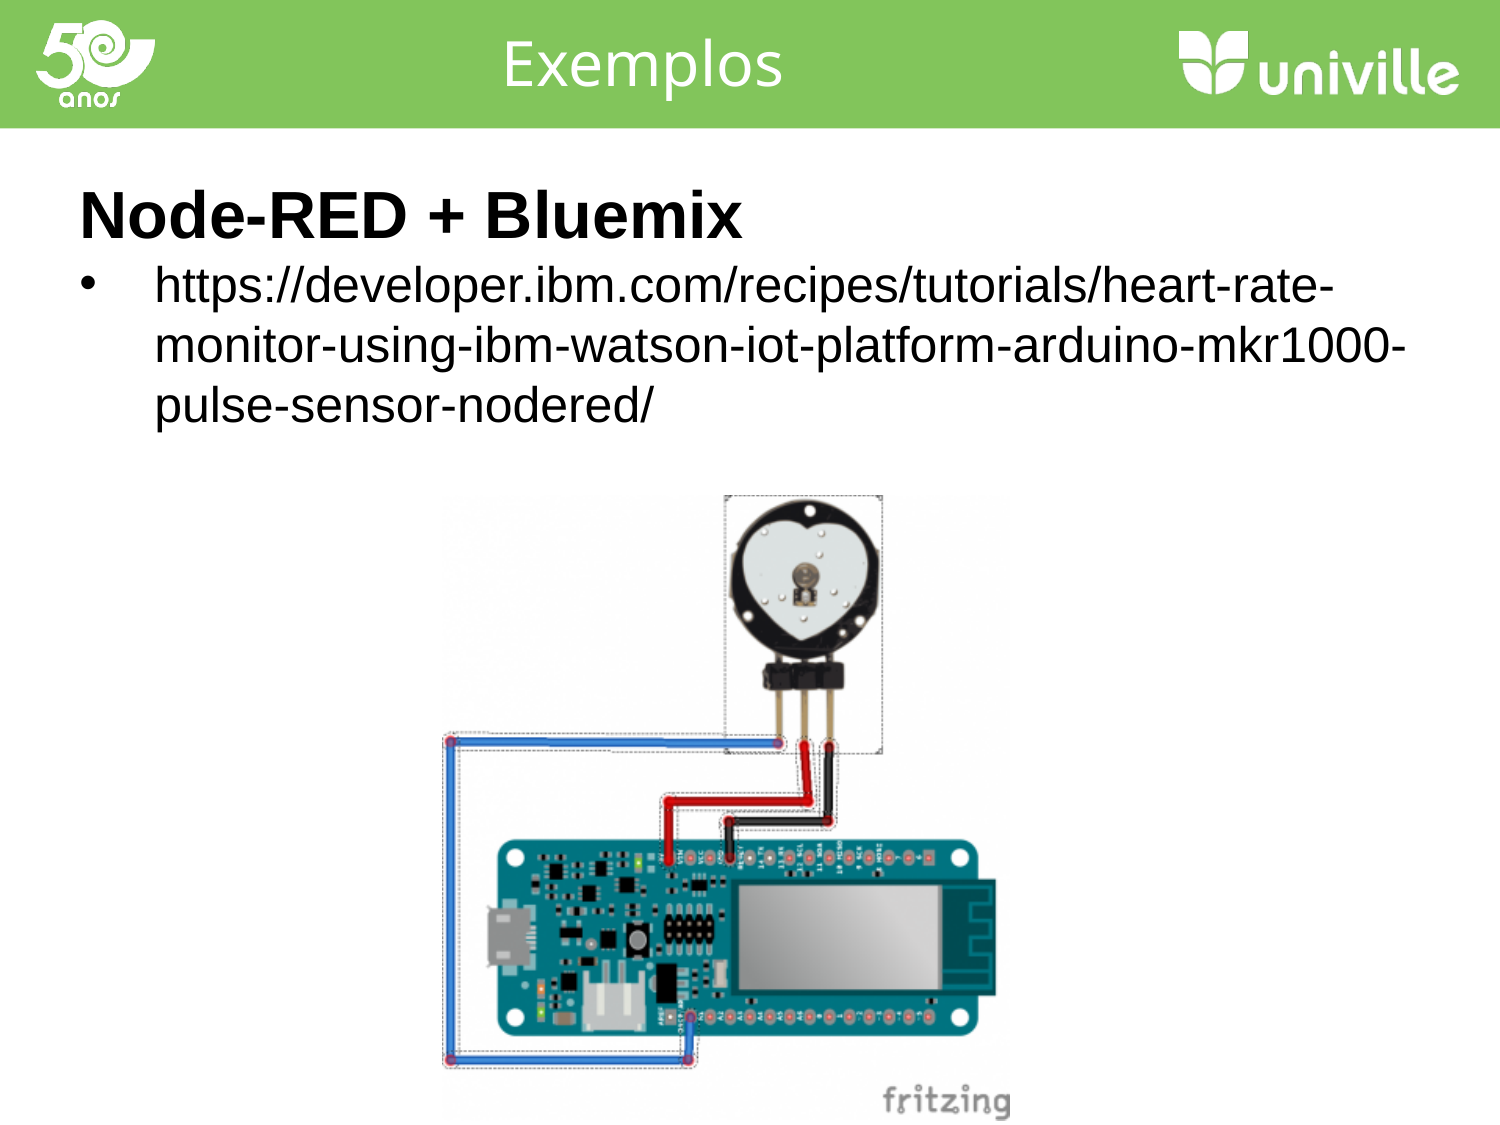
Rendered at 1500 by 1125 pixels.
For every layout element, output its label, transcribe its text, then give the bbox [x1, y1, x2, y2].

title Exemplos [194, 1, 1092, 121]
text_box [0, 0, 1500, 129]
text_box Node-RED + Bluemix https://developer.ibm.com/recipes/tutorials/heart-rate-monitor-using-ibm-watson-iot-platform-arduino-mkr1000-pulse-sensor-nodered/ [64, 164, 1429, 1039]
picture [442, 495, 1011, 1122]
picture [1179, 31, 1459, 95]
picture [29, 13, 160, 114]
